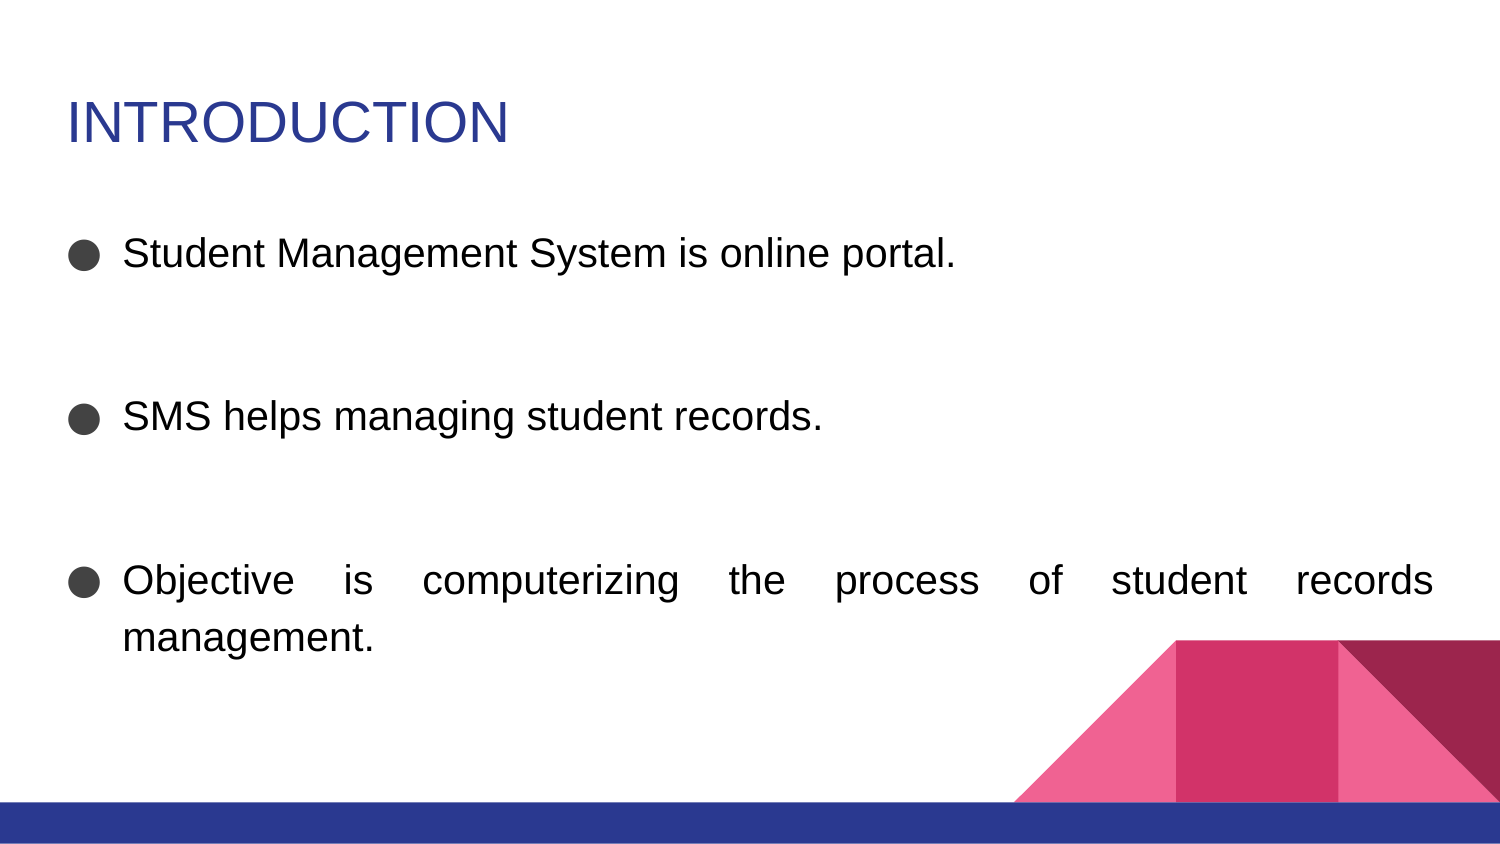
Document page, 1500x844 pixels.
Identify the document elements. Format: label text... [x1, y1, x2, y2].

list Student Management System is online portal. SMS helps managing student records. Objective is computerizing the process of student records management. [51, 203, 1449, 752]
title INTRODUCTION [51, 69, 1449, 169]
